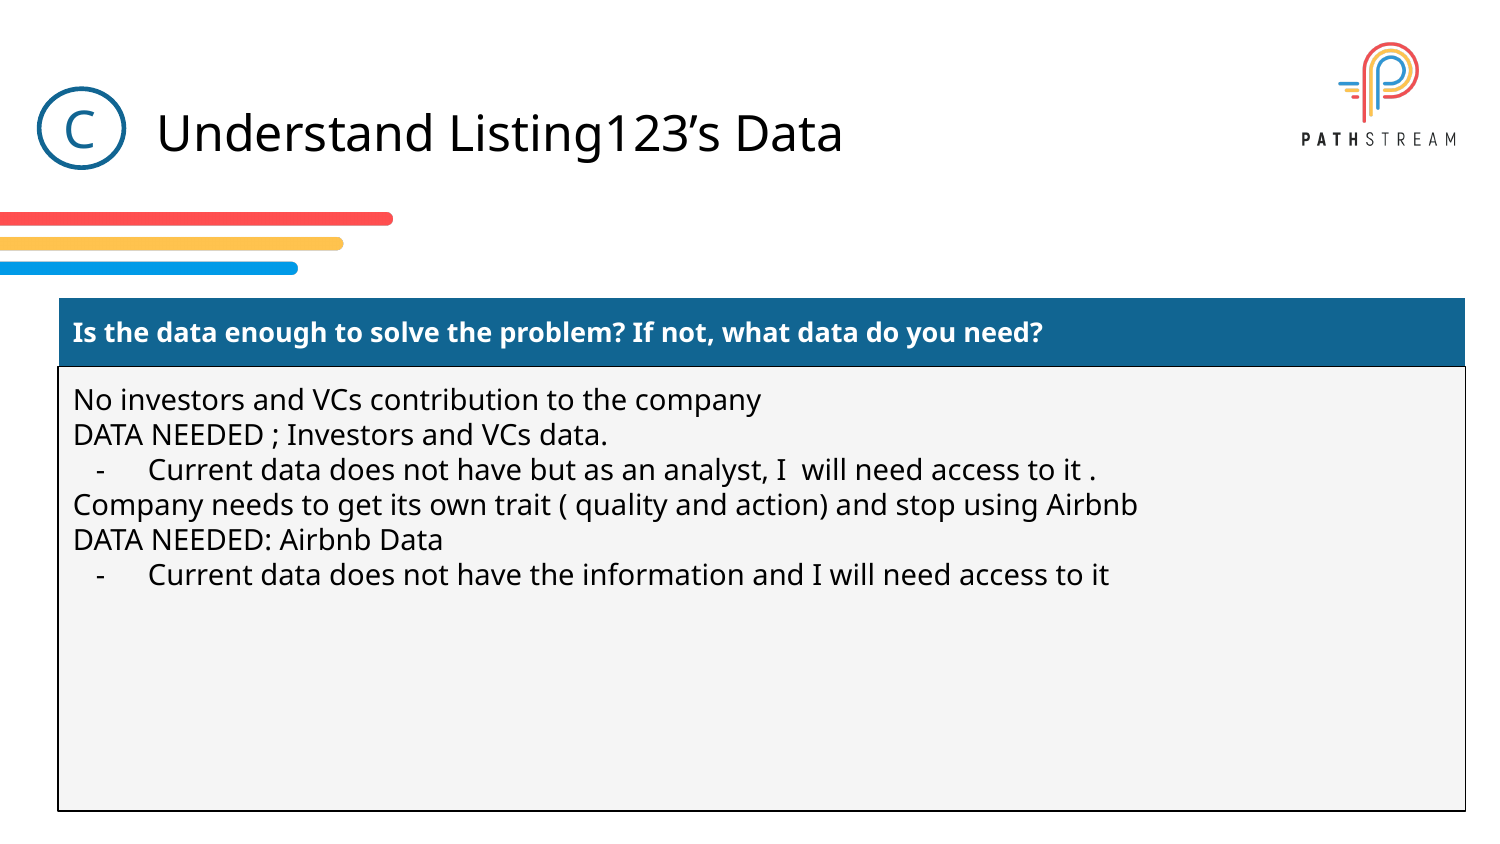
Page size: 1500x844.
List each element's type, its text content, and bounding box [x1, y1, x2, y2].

picture [0, 212, 393, 275]
text_box C [48, 87, 128, 169]
picture [1191, 0, 1500, 205]
text_box No investors and VCs contribution to the company DATA NEEDED ; Investors and VCs data. Current data does not have but as an analyst, I will need access to it . Company needs to get its own trait ( quality and action) and stop using Airbnb DATA NEEDED: Airbnb Data Current data does not have the information and I will need access to it [57, 366, 1466, 811]
title Understand Listing123’s Data [141, 86, 1186, 194]
text_box Is the data enough to solve the problem? If not, what data do you need? [57, 297, 1466, 366]
text_box [39, 103, 48, 153]
